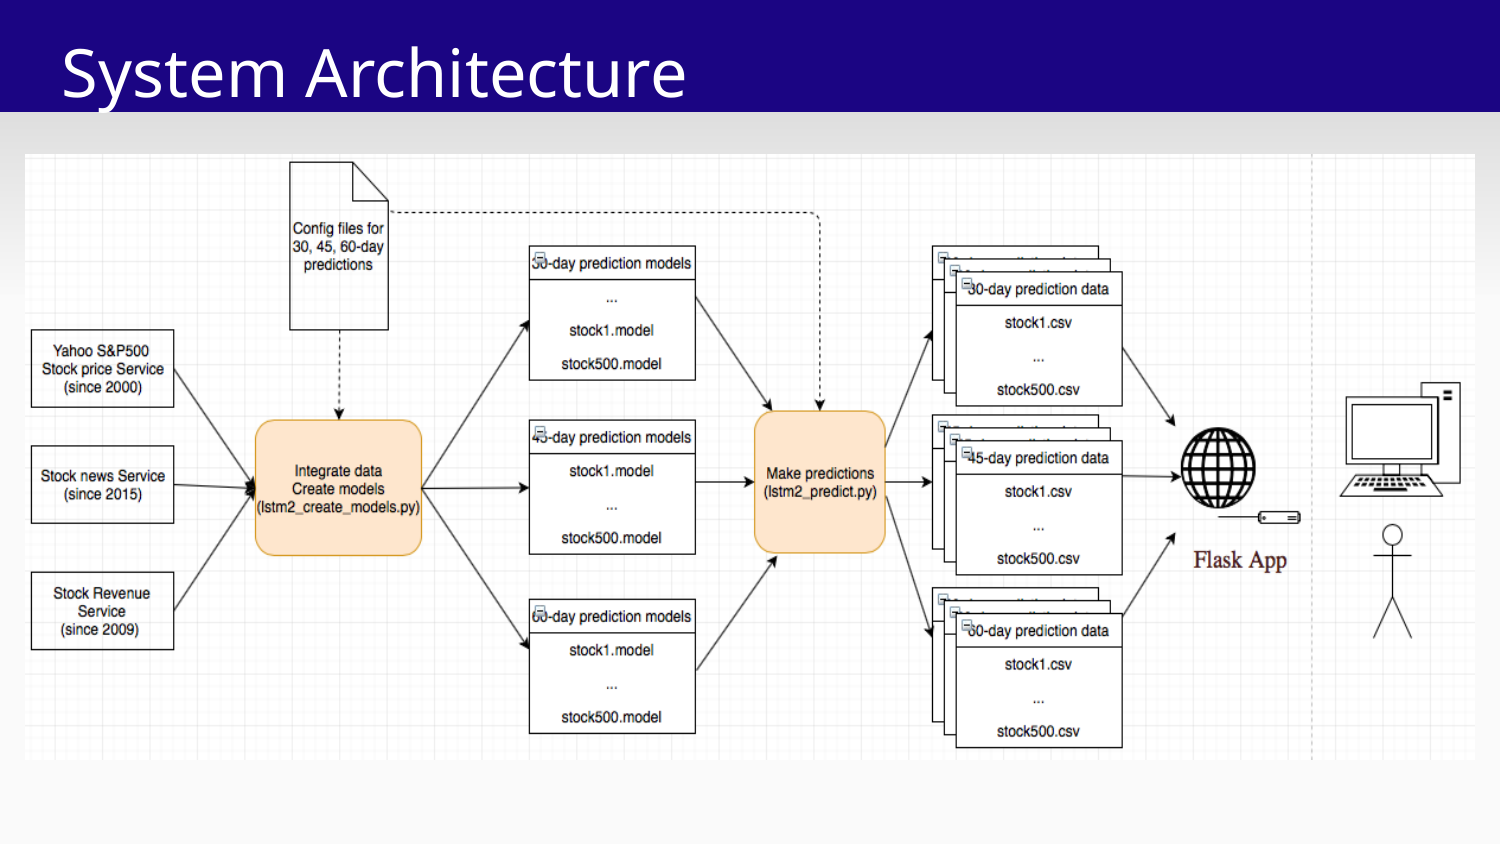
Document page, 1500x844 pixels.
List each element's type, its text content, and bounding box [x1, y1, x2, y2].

picture [25, 154, 1475, 760]
title System Architecture [46, 0, 1396, 126]
